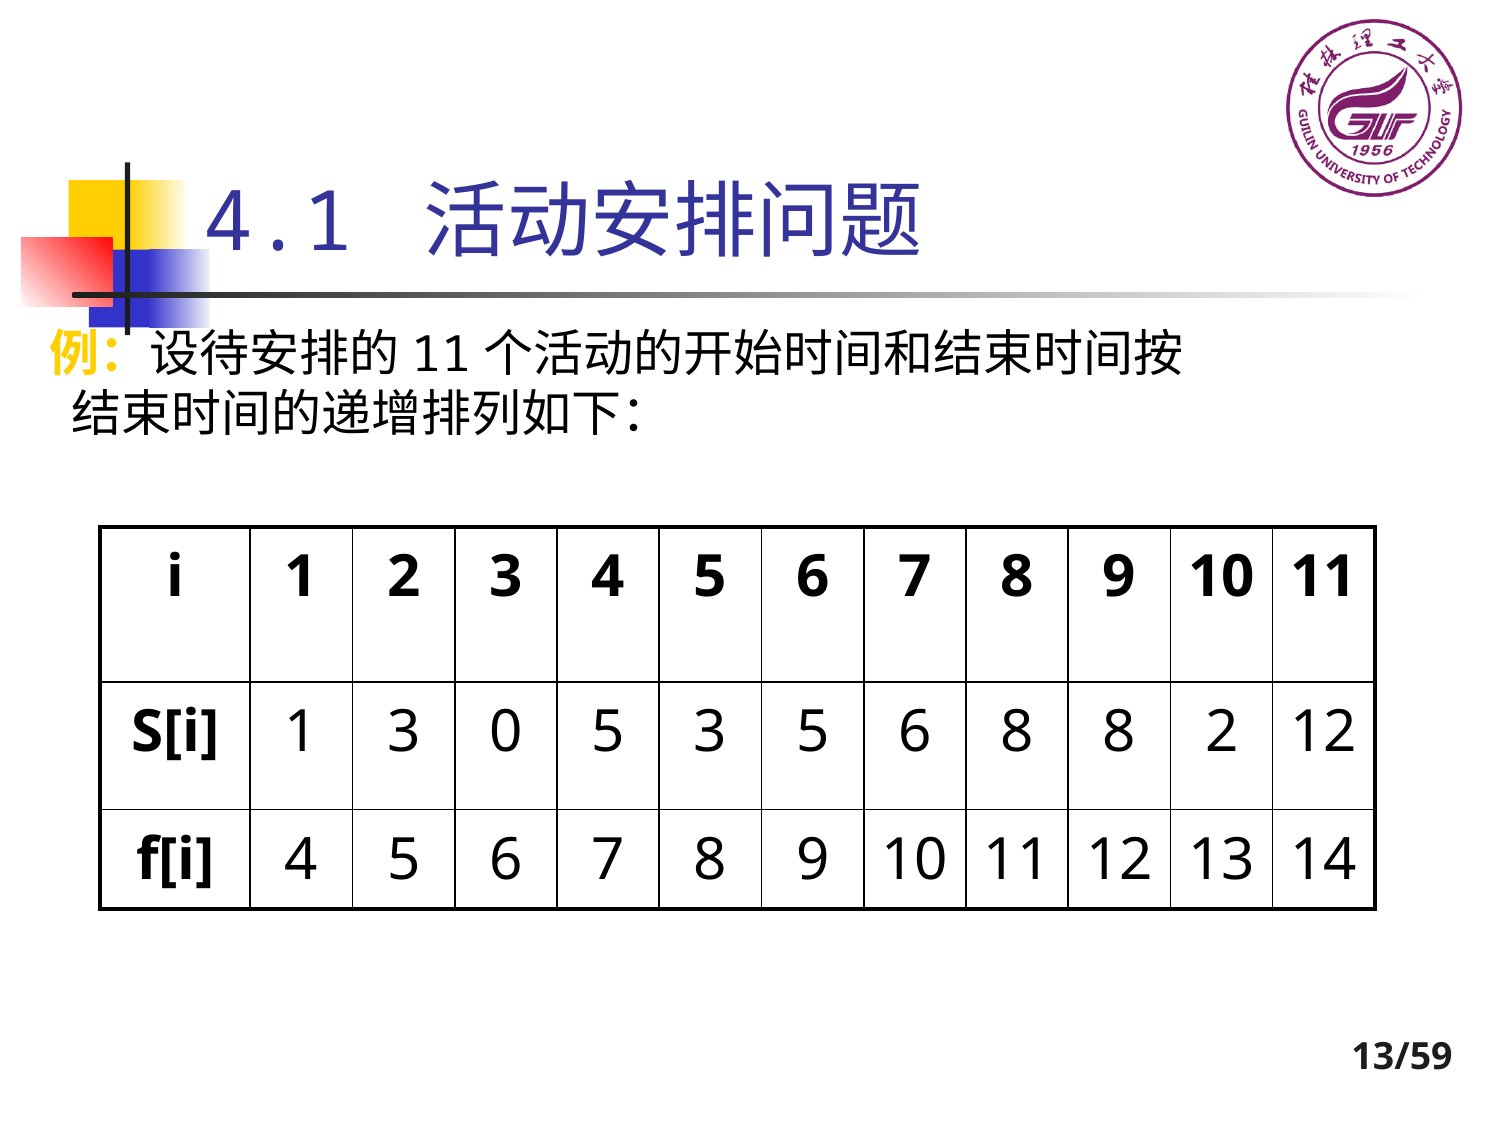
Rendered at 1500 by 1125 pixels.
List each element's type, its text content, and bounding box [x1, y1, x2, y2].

table_cell 4 [251, 810, 352, 907]
table_header 5 [660, 529, 761, 681]
table_cell 6 [456, 810, 556, 907]
table_cell 5 [353, 810, 454, 907]
table_cell 5 [558, 683, 658, 809]
table_header 6 [762, 529, 863, 681]
table_header 11 [1273, 529, 1373, 681]
table_cell 6 [865, 683, 965, 809]
table_cell 8 [1069, 683, 1170, 809]
table_cell 3 [353, 683, 454, 809]
title 4.1 活动安排问题 [188, 35, 1468, 275]
table_header 10 [1171, 529, 1272, 681]
table_cell f[i] [102, 810, 249, 907]
table_cell 3 [660, 683, 761, 809]
table_header 3 [456, 529, 556, 681]
table_cell 14 [1273, 810, 1373, 907]
table_cell S[i] [102, 683, 249, 809]
table_cell 5 [762, 683, 863, 809]
table_cell 8 [660, 810, 761, 907]
table_header 2 [353, 529, 454, 681]
table_cell 13 [1171, 810, 1272, 907]
table_cell 9 [762, 810, 863, 907]
table_cell 12 [1273, 683, 1373, 809]
table_header 4 [558, 529, 658, 681]
table_cell 10 [865, 810, 965, 907]
table_cell 7 [558, 810, 658, 907]
table_cell 8 [967, 683, 1067, 809]
table_header 9 [1069, 529, 1170, 681]
table_header 7 [865, 529, 965, 681]
table_header i [102, 529, 249, 681]
table_cell 2 [1171, 683, 1272, 809]
table_cell 0 [456, 683, 556, 809]
table_cell 11 [967, 810, 1067, 907]
picture [1284, 17, 1464, 35]
slide_number 13/59 [1155, 1024, 1468, 1100]
table_header 8 [967, 529, 1067, 681]
table_cell 1 [251, 683, 352, 809]
table_header 1 [251, 529, 352, 681]
list 例：设待安排的11个活动的开始时间和结束时间按结束时间的递增排列如下： [0, 314, 1240, 493]
table_cell 12 [1069, 810, 1170, 907]
